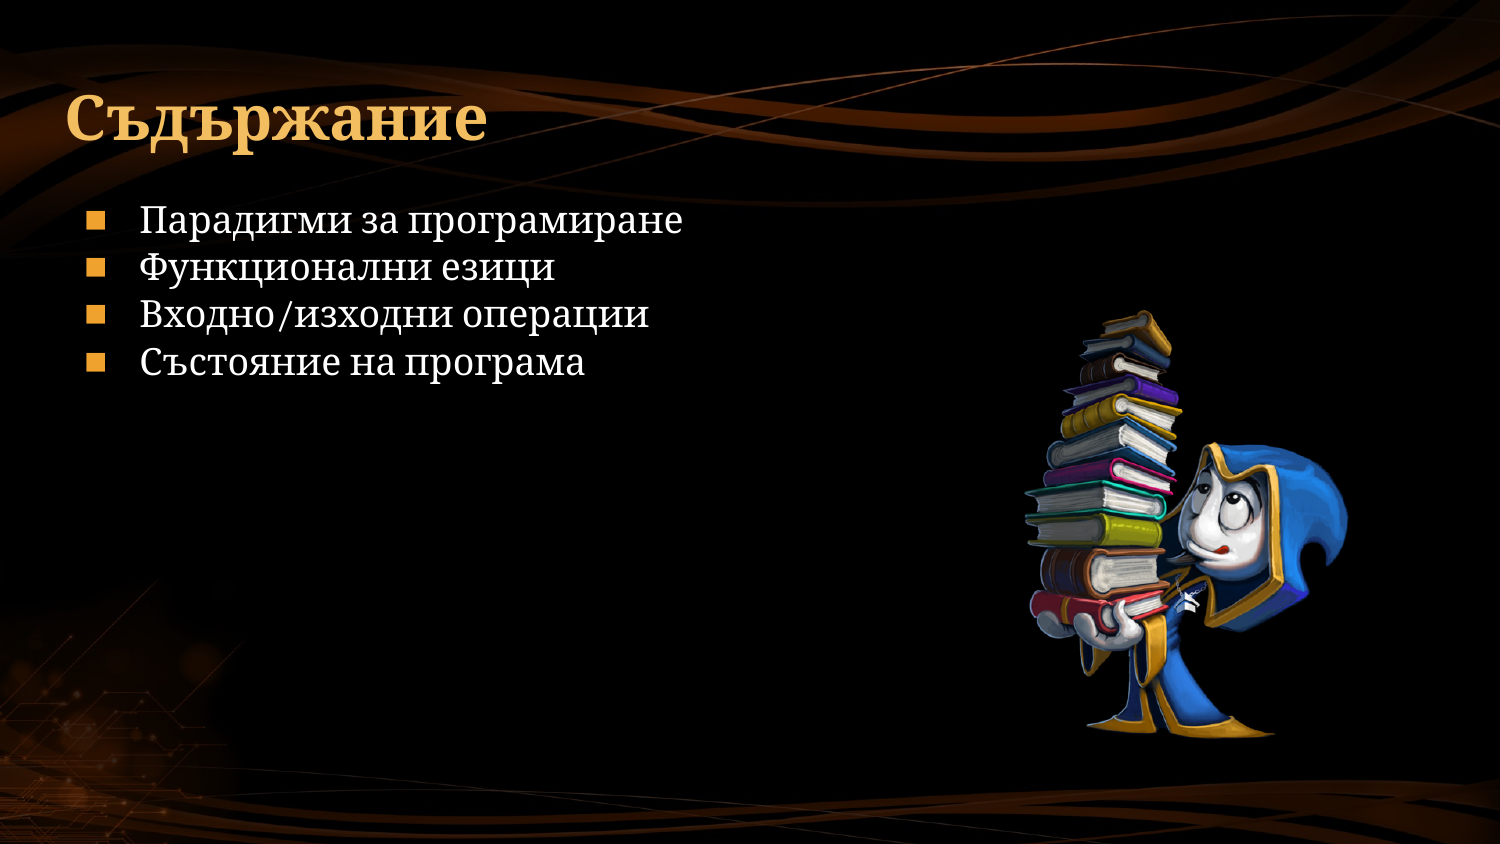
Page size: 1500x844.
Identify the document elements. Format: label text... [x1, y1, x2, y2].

title Съдържание [51, 72, 1449, 167]
picture [0, 0, 1500, 844]
list Парадигми за програмиране Функционални езици Входно/изходни операции Състояние на програма [51, 189, 1449, 750]
